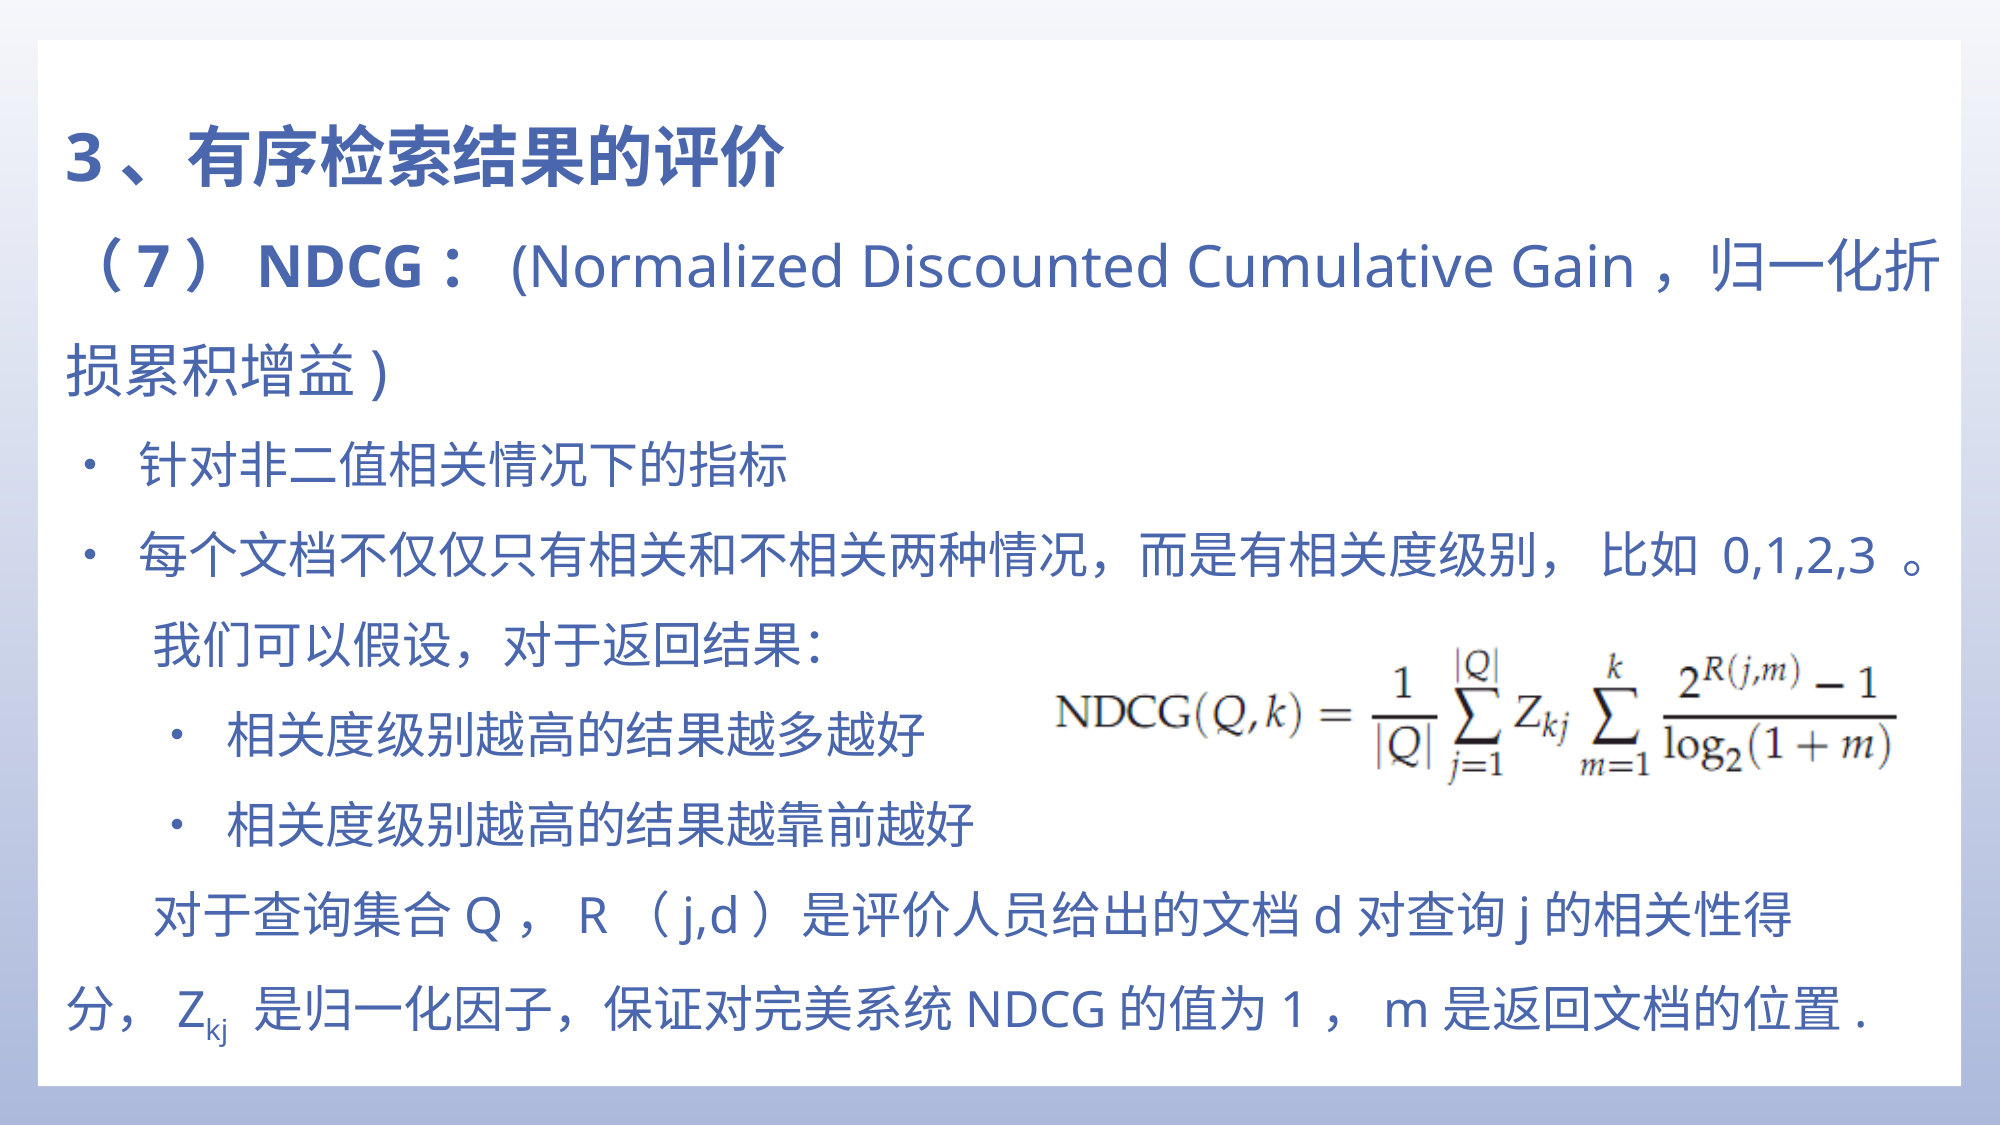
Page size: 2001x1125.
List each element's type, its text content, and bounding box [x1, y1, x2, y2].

picture [1054, 632, 1901, 801]
list 3、有序检索结果的评价 （7）NDCG：(Normalized Discounted Cumulative Gain，归一化折损累积增益) • 针对非二值相关情况下的指标 • 每个文档不仅仅只有相关和不相关两种情况，而是有相关度级别， 比如 0,1,2,3 。 我们可以假设，对于返回结果： • 相关度级别越高的结果越多越好 • 相关度级别越高的结果越靠前越好 对于查询集合Q，R（j,d）是评价人员给出的文档d对查询j的相关性得分，Zkj 是归一化因子，保证对完美系统NDCG的值为1，m是返回文档的位置. [50, 66, 1971, 1089]
